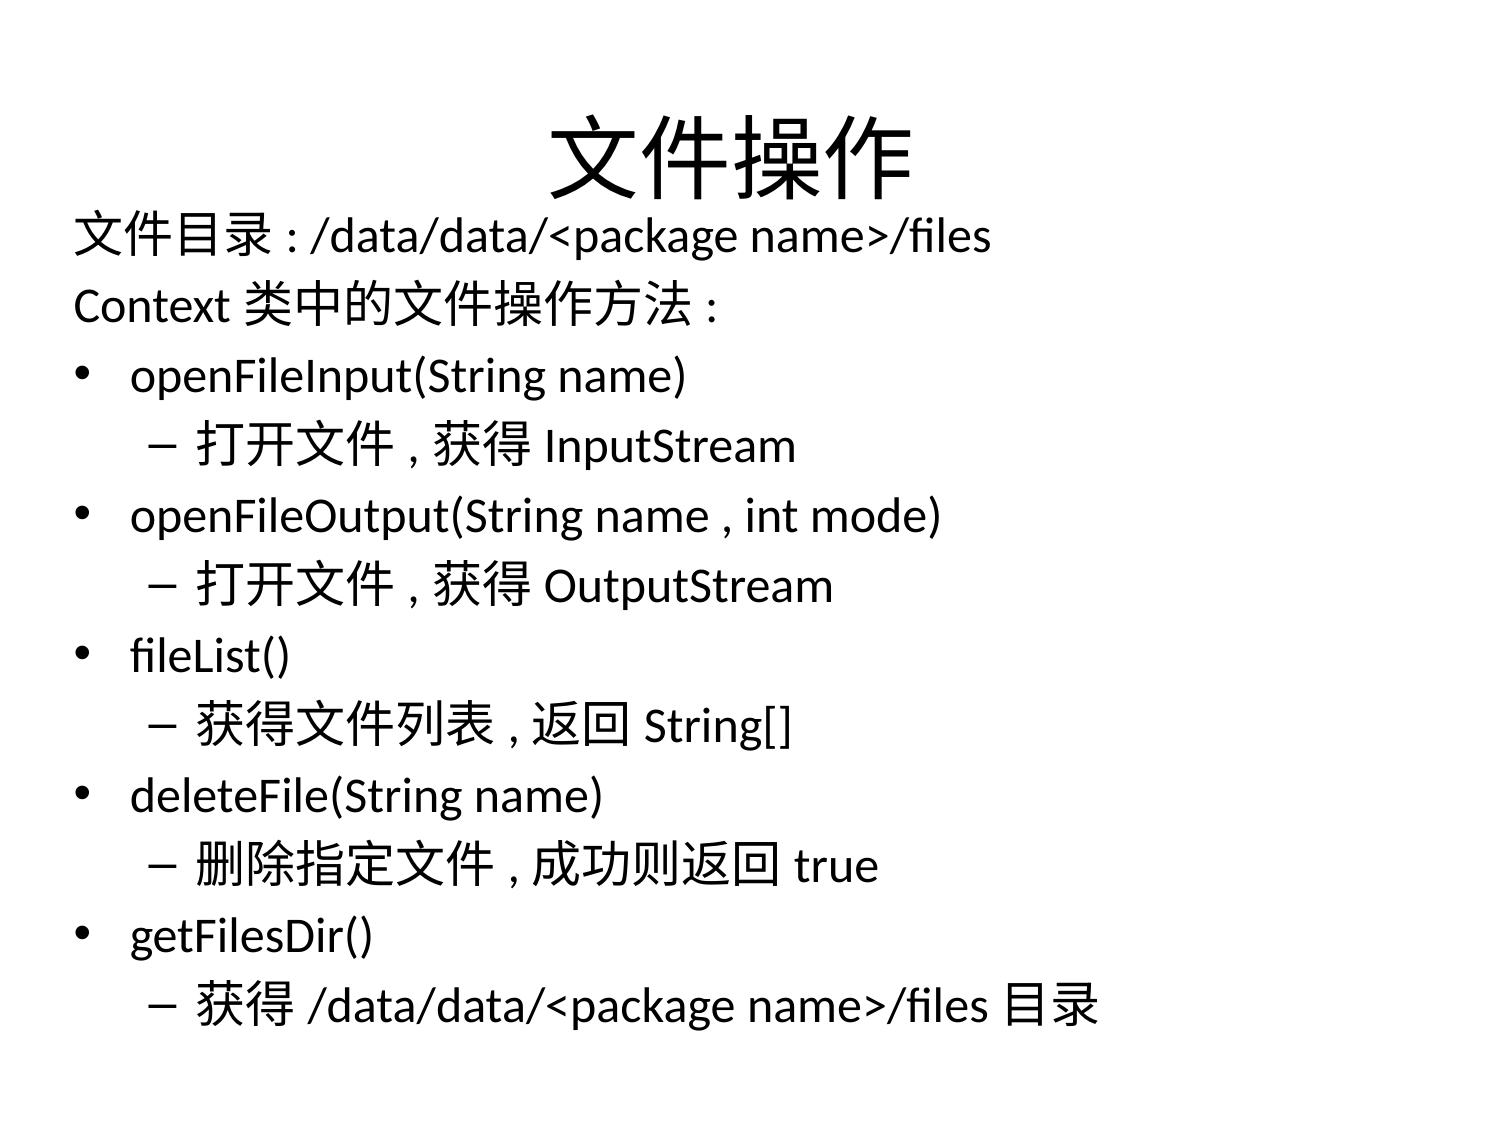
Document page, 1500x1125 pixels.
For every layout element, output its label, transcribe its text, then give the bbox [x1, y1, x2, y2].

title 文件操作 [56, 93, 1407, 282]
list 文件目录: /data/data/<package name>/files Context类中的文件操作方法: openFileInput(String name) 打开文件,获得InputStream openFileOutput(String name , int mode) 打开文件,获得OutputStream fileList() 获得文件列表,返回String[] deleteFile(String name) 删除指定文件,成功则返回true getFilesDir() 获得/data/data/<package name>/files目录 [58, 195, 1409, 1102]
